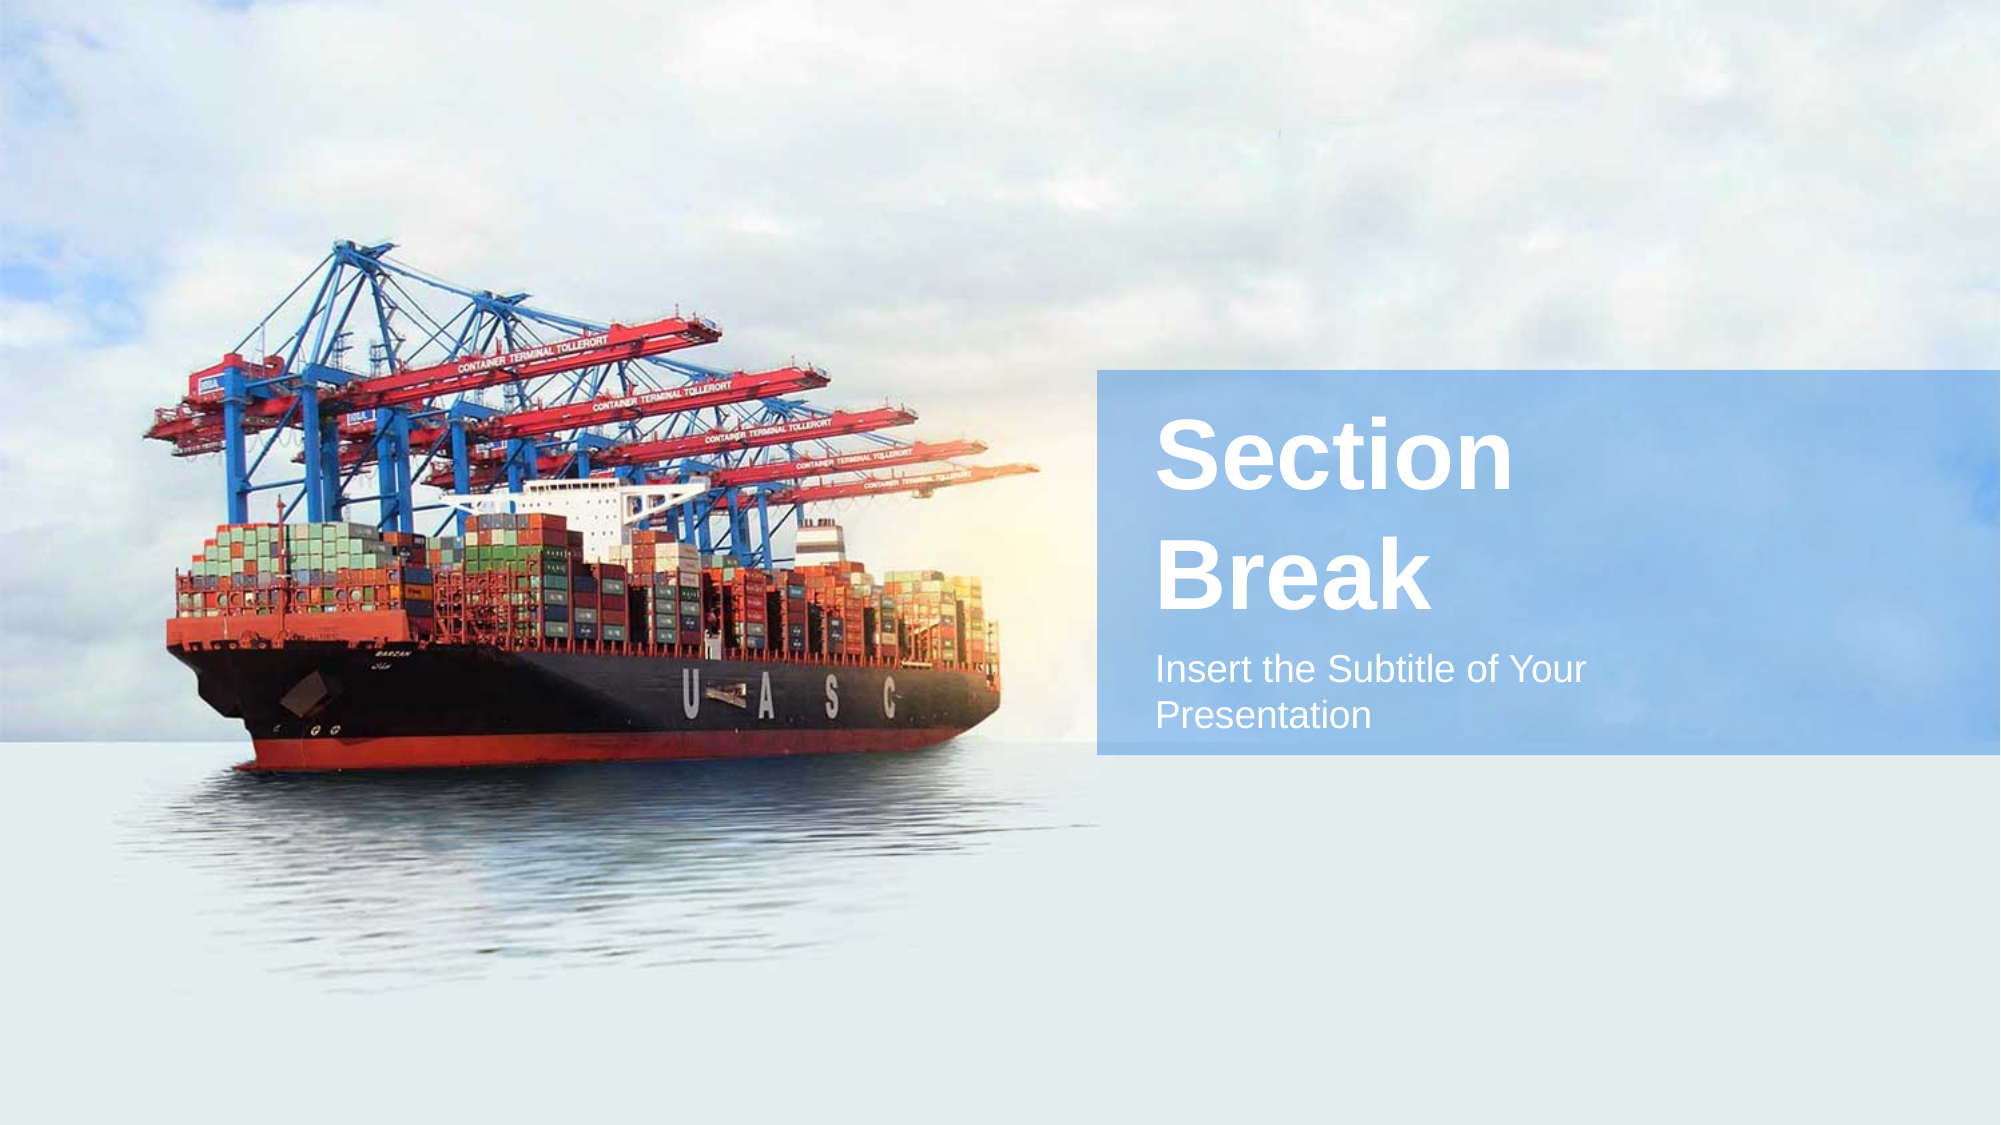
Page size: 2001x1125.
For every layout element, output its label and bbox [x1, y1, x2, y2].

picture [0, 0, 2001, 1125]
text_box [1139, 380, 1702, 745]
text_box [1096, 369, 2000, 756]
